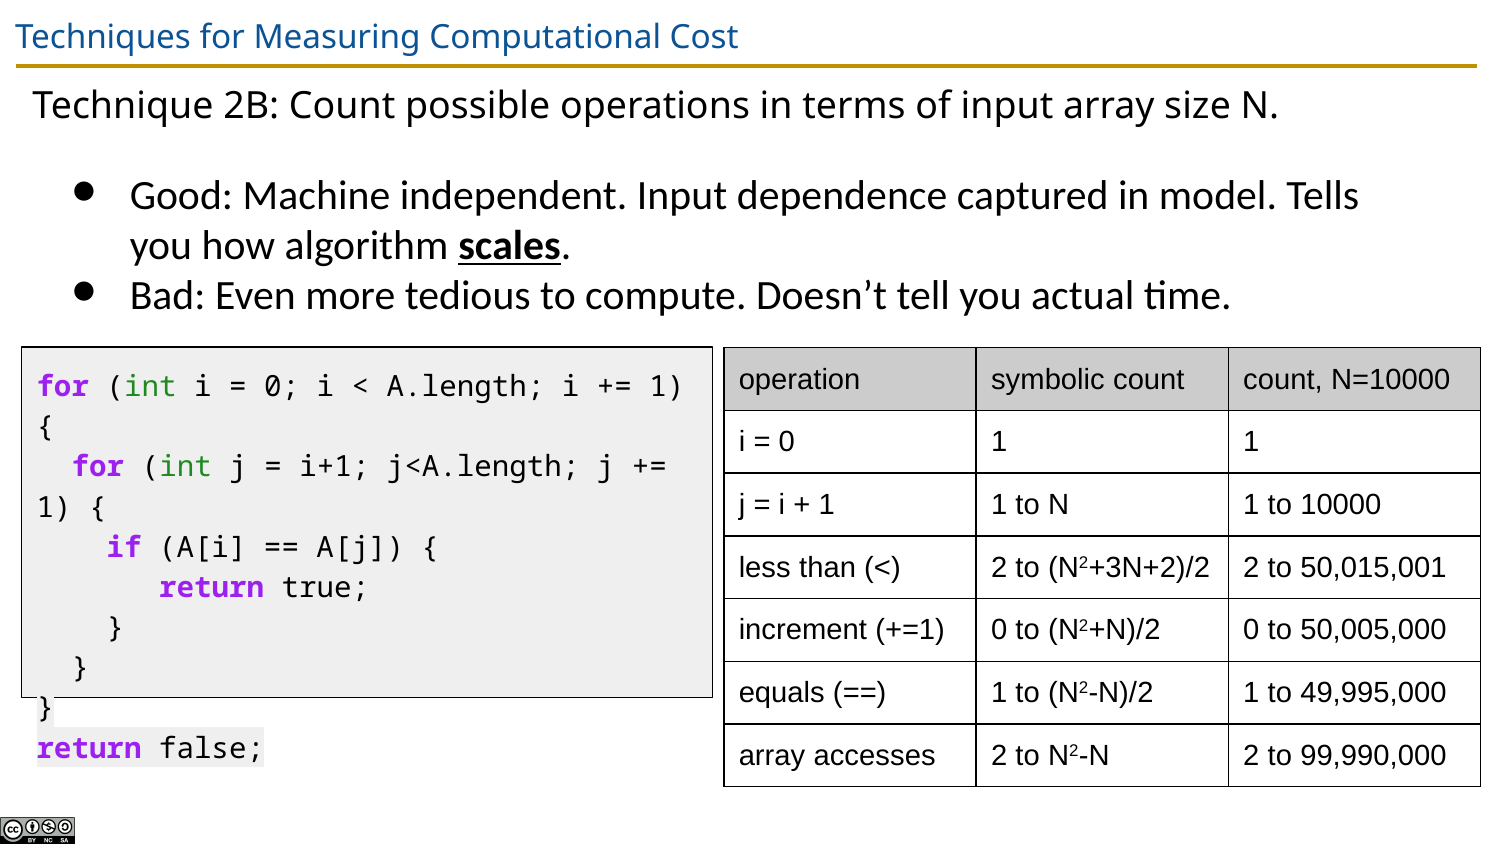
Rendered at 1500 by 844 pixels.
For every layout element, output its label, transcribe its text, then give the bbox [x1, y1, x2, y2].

table_cell 0 to 50,005,000 [1229, 599, 1480, 661]
table_cell array accesses [725, 725, 975, 786]
table_cell increment (+=1) [725, 599, 975, 661]
list Technique 2B: Count possible operations in terms of input array size N. [17, 65, 1416, 627]
table_cell less than (<) [725, 537, 975, 598]
table_cell i = 0 [725, 411, 975, 472]
table_cell 1 to 49,995,000 [1229, 662, 1480, 723]
text_box Good: Machine independent. Input dependence captured in model. Tells you how algorithm scales. Bad: Even more tedious to compute. Doesn’t tell you actual time. [39, 153, 1415, 347]
table_cell 1 to N [977, 474, 1228, 535]
table_cell 2 to 50,015,001 [1229, 537, 1480, 598]
table_cell 2 to N2-N [977, 725, 1228, 786]
table_cell 2 to 99,990,000 [1229, 725, 1480, 786]
table_cell 1 [1229, 411, 1480, 472]
table_cell 0 to (N2+N)/2 [977, 599, 1228, 661]
table_cell j = i + 1 [725, 474, 975, 535]
table_cell equals (==) [725, 662, 975, 723]
text_box for (int i = 0; i < A.length; i += 1) { for (int j = i+1; j<A.length; j += 1) { if (A[i] == A[j]) { return true; } } } return false; [21, 347, 713, 698]
table_cell 2 to (N2+3N+2)/2 [977, 537, 1228, 598]
table_cell 1 to (N2-N)/2 [977, 662, 1228, 723]
picture [0, 817, 75, 844]
table_header count, N=10000 [1229, 348, 1480, 410]
table_cell 1 [977, 411, 1228, 472]
table_header symbolic count [977, 348, 1228, 410]
table_header operation [725, 348, 975, 410]
title Techniques for Measuring Computational Cost [0, 0, 1398, 65]
table_cell 1 to 10000 [1229, 474, 1480, 535]
